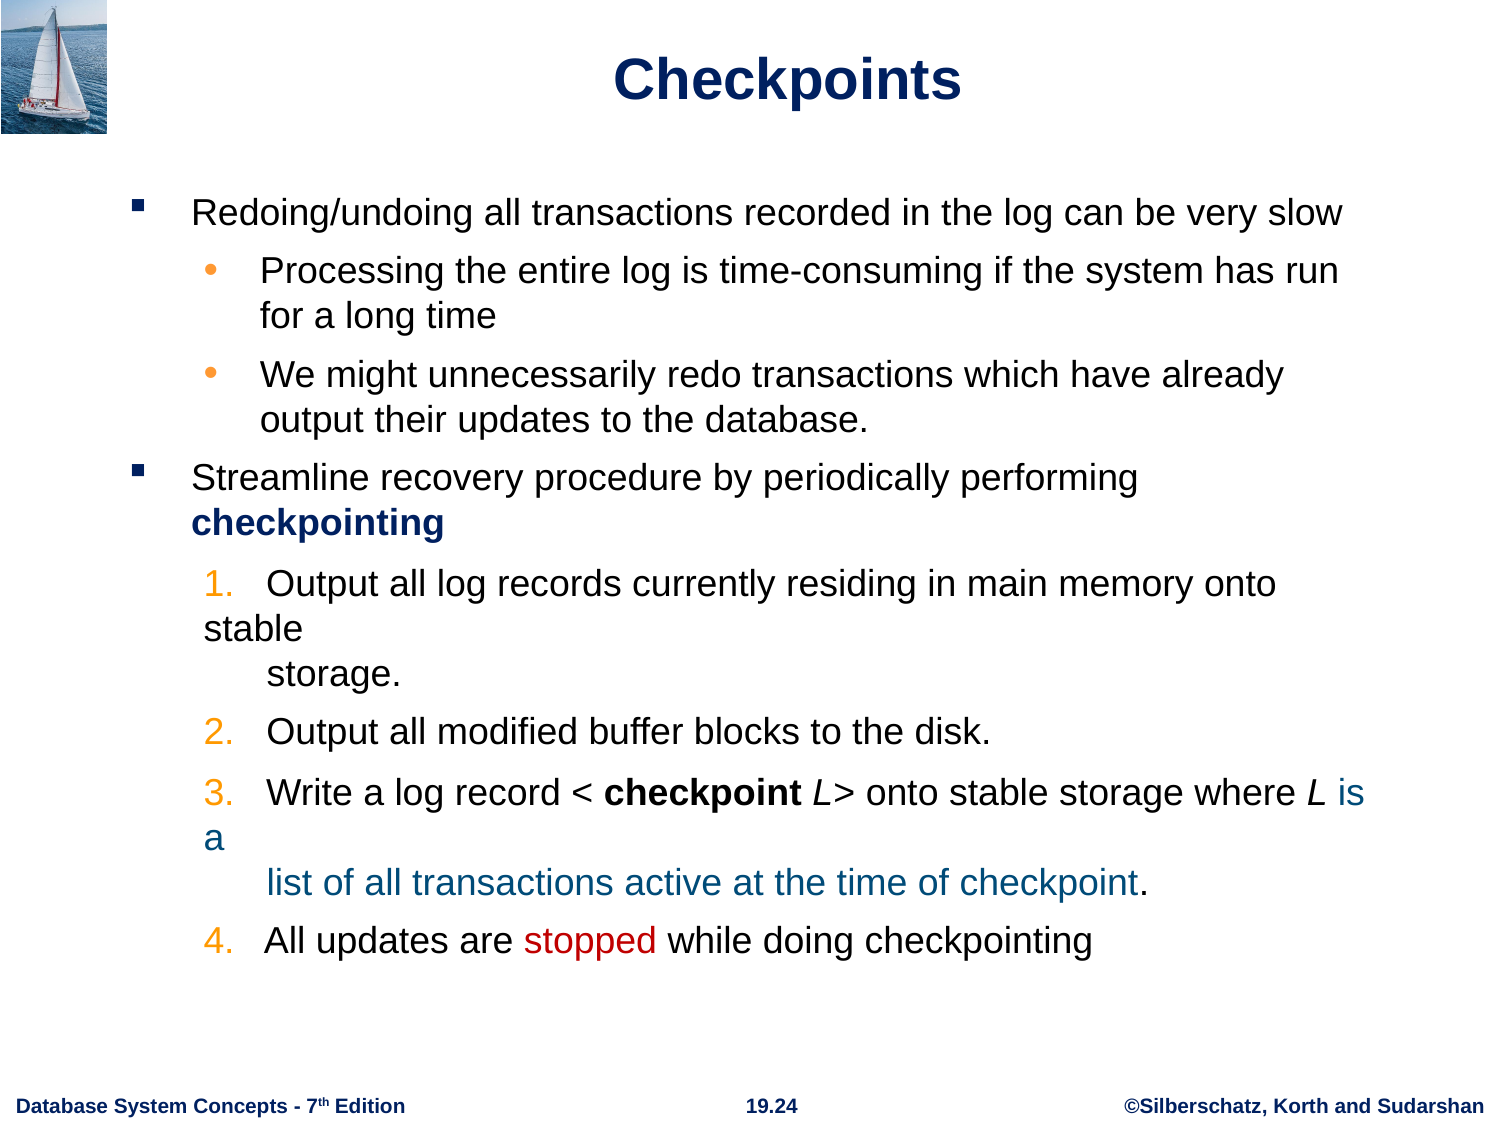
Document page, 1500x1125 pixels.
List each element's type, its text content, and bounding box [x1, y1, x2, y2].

picture [1, 0, 107, 134]
list Redoing/undoing all transactions recorded in the log can be very slow Processing the entire log is time-consuming if the system has run for a long time We might unnecessarily redo transactions which have already output their updates to the database. Streamline recovery procedure by periodically performing checkpointing 1. Output all log records currently residing in main memory onto stable storage. 2. Output all modified buffer blocks to the disk. 3. Write a log record < checkpoint L> onto stable storage where L is a list of all transactions active at the time of checkpoint. 4. All updates are stopped while doing checkpointing [113, 180, 1387, 1062]
title Checkpoints [125, 18, 1452, 120]
